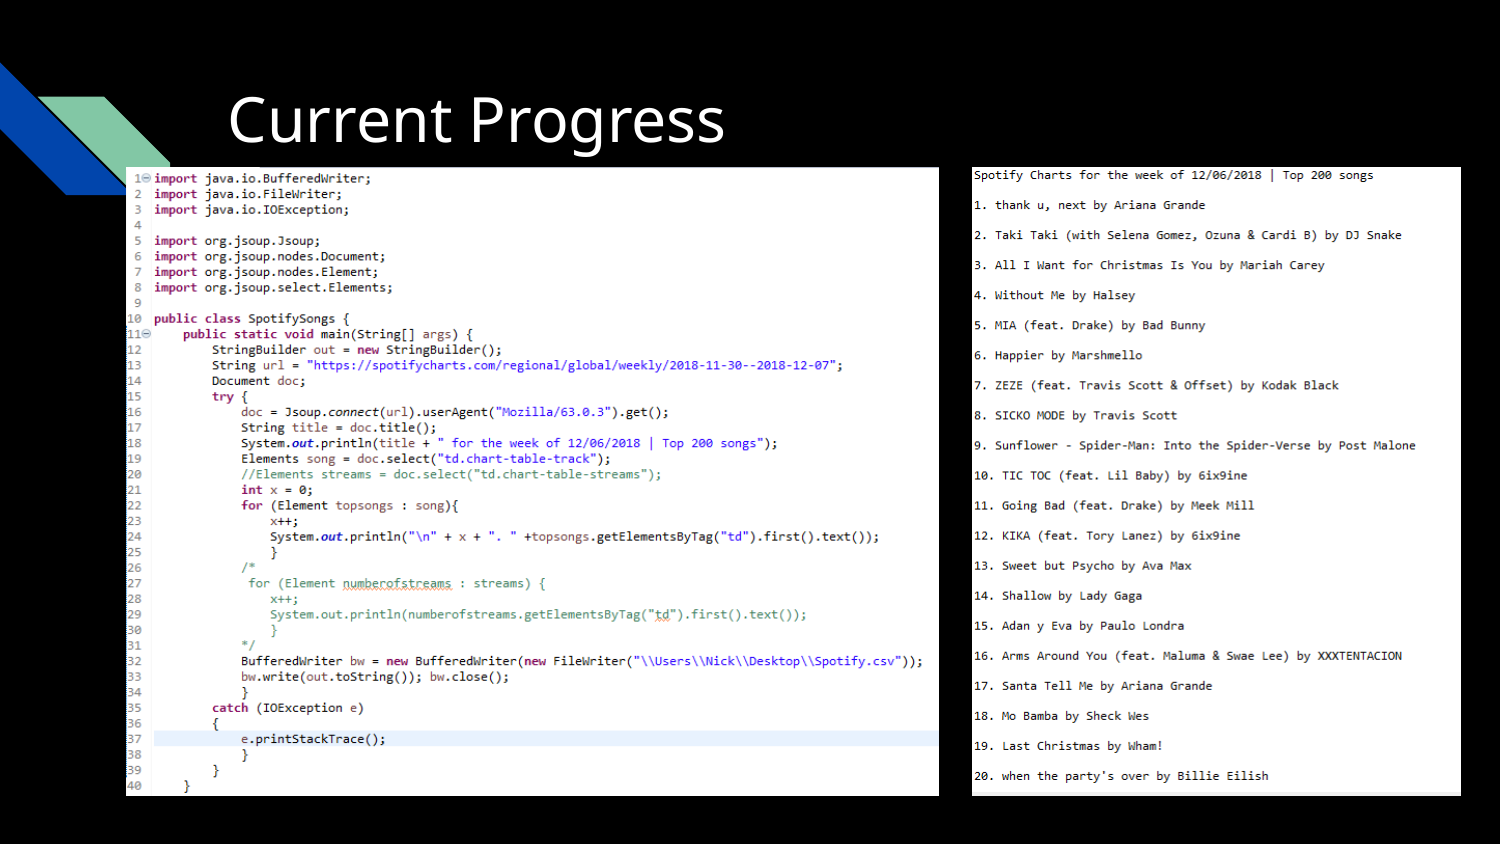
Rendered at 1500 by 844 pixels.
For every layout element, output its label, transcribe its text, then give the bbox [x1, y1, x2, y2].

title Current Progress [212, 64, 1368, 215]
picture [972, 167, 1461, 797]
picture [125, 167, 939, 797]
